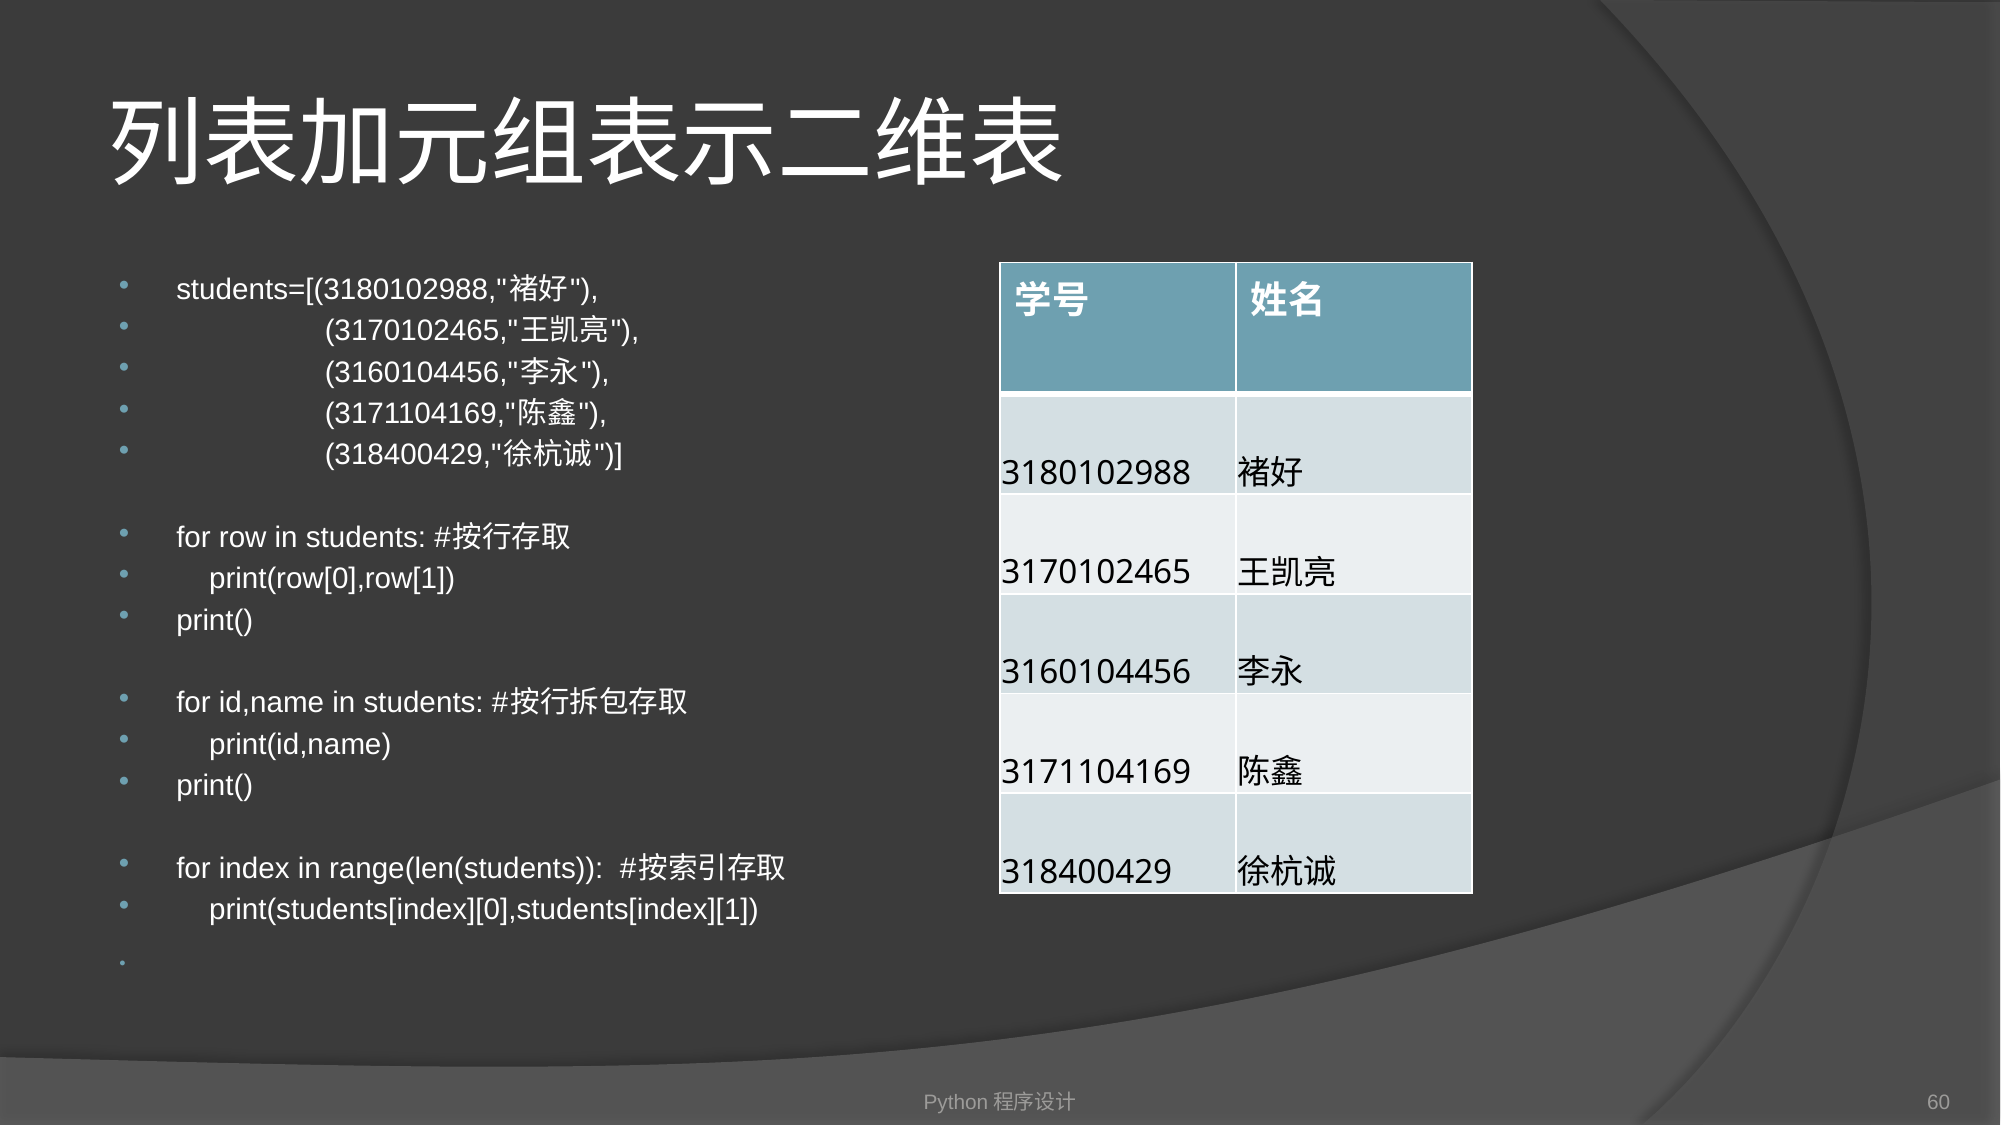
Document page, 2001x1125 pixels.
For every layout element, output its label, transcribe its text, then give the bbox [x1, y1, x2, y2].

footer Python程序设计 [683, 1053, 1317, 1114]
title 列表加元组表示二维表 [99, 45, 1734, 233]
table_header 学号 [1001, 263, 1235, 391]
table_cell 褚好 [1237, 397, 1471, 493]
table_cell 李永 [1237, 595, 1471, 693]
slide_number 60 [1783, 1053, 1950, 1114]
table_header 姓名 [1237, 263, 1471, 391]
table_cell 318400429 [1001, 794, 1235, 892]
table_cell 3171104169 [1001, 694, 1235, 792]
list students=[(3180102988,"褚好"), (3170102465,"王凯亮"), (3160104456,"李永"), (3171104169,"陈鑫"), (318400429,"徐杭诚")] for row in students: #按行存取 print(row[0],row[1]) print() for id,name in students: #按行拆包存取 print(id,name) print() for index in range(len(students)): #按索引存取 print(students[index][0],students[index][1]) [99, 262, 1734, 1005]
table_cell 徐杭诚 [1237, 794, 1471, 892]
table_cell 王凯亮 [1237, 495, 1471, 593]
table_cell 3170102465 [1001, 495, 1235, 593]
table_cell 陈鑫 [1237, 694, 1471, 792]
table_cell 3180102988 [1001, 397, 1235, 493]
table_cell 3160104456 [1001, 595, 1235, 693]
